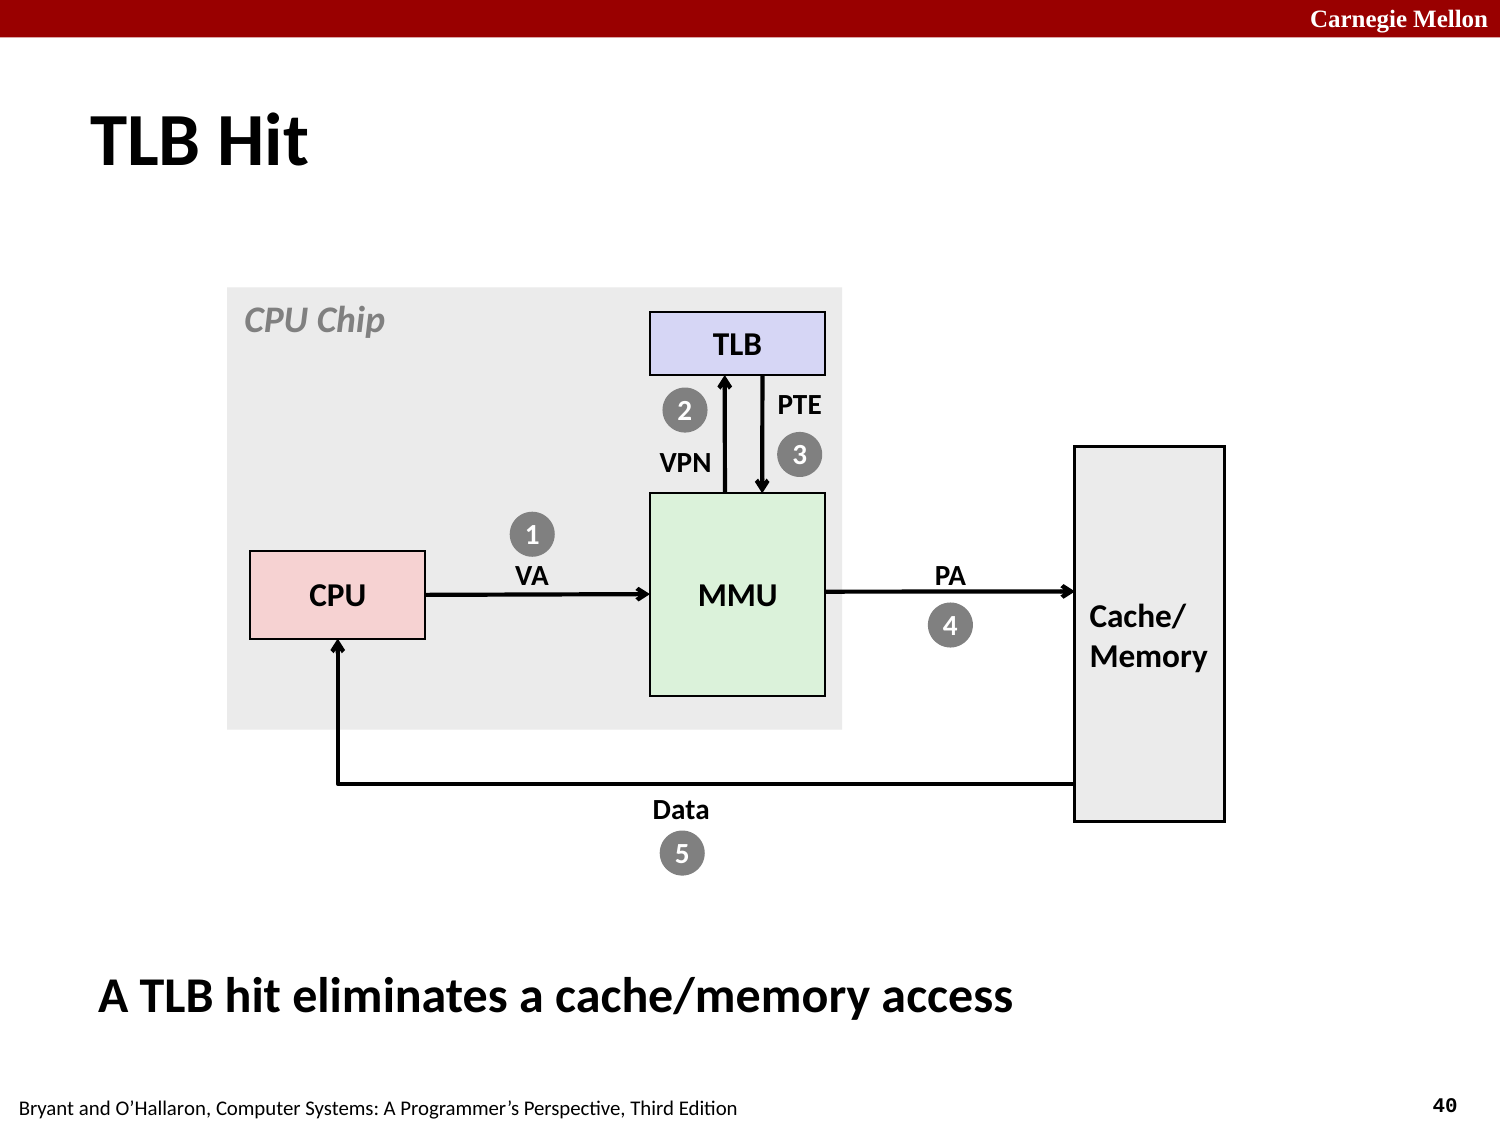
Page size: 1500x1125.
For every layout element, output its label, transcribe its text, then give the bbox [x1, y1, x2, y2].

text_box TLB [650, 312, 825, 375]
text_box A TLB hit eliminates a cache/memory access [83, 955, 1263, 1050]
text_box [644, 374, 728, 494]
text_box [761, 374, 838, 494]
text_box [824, 549, 1076, 638]
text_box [337, 638, 1076, 876]
title TLB Hit [74, 71, 1500, 201]
text_box Cache/ Memory [1074, 446, 1225, 822]
text_box CPU Chip [229, 287, 401, 348]
text_box MMU [650, 493, 826, 637]
text_box [227, 287, 843, 730]
text_box CPU [250, 551, 426, 639]
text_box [424, 511, 651, 601]
